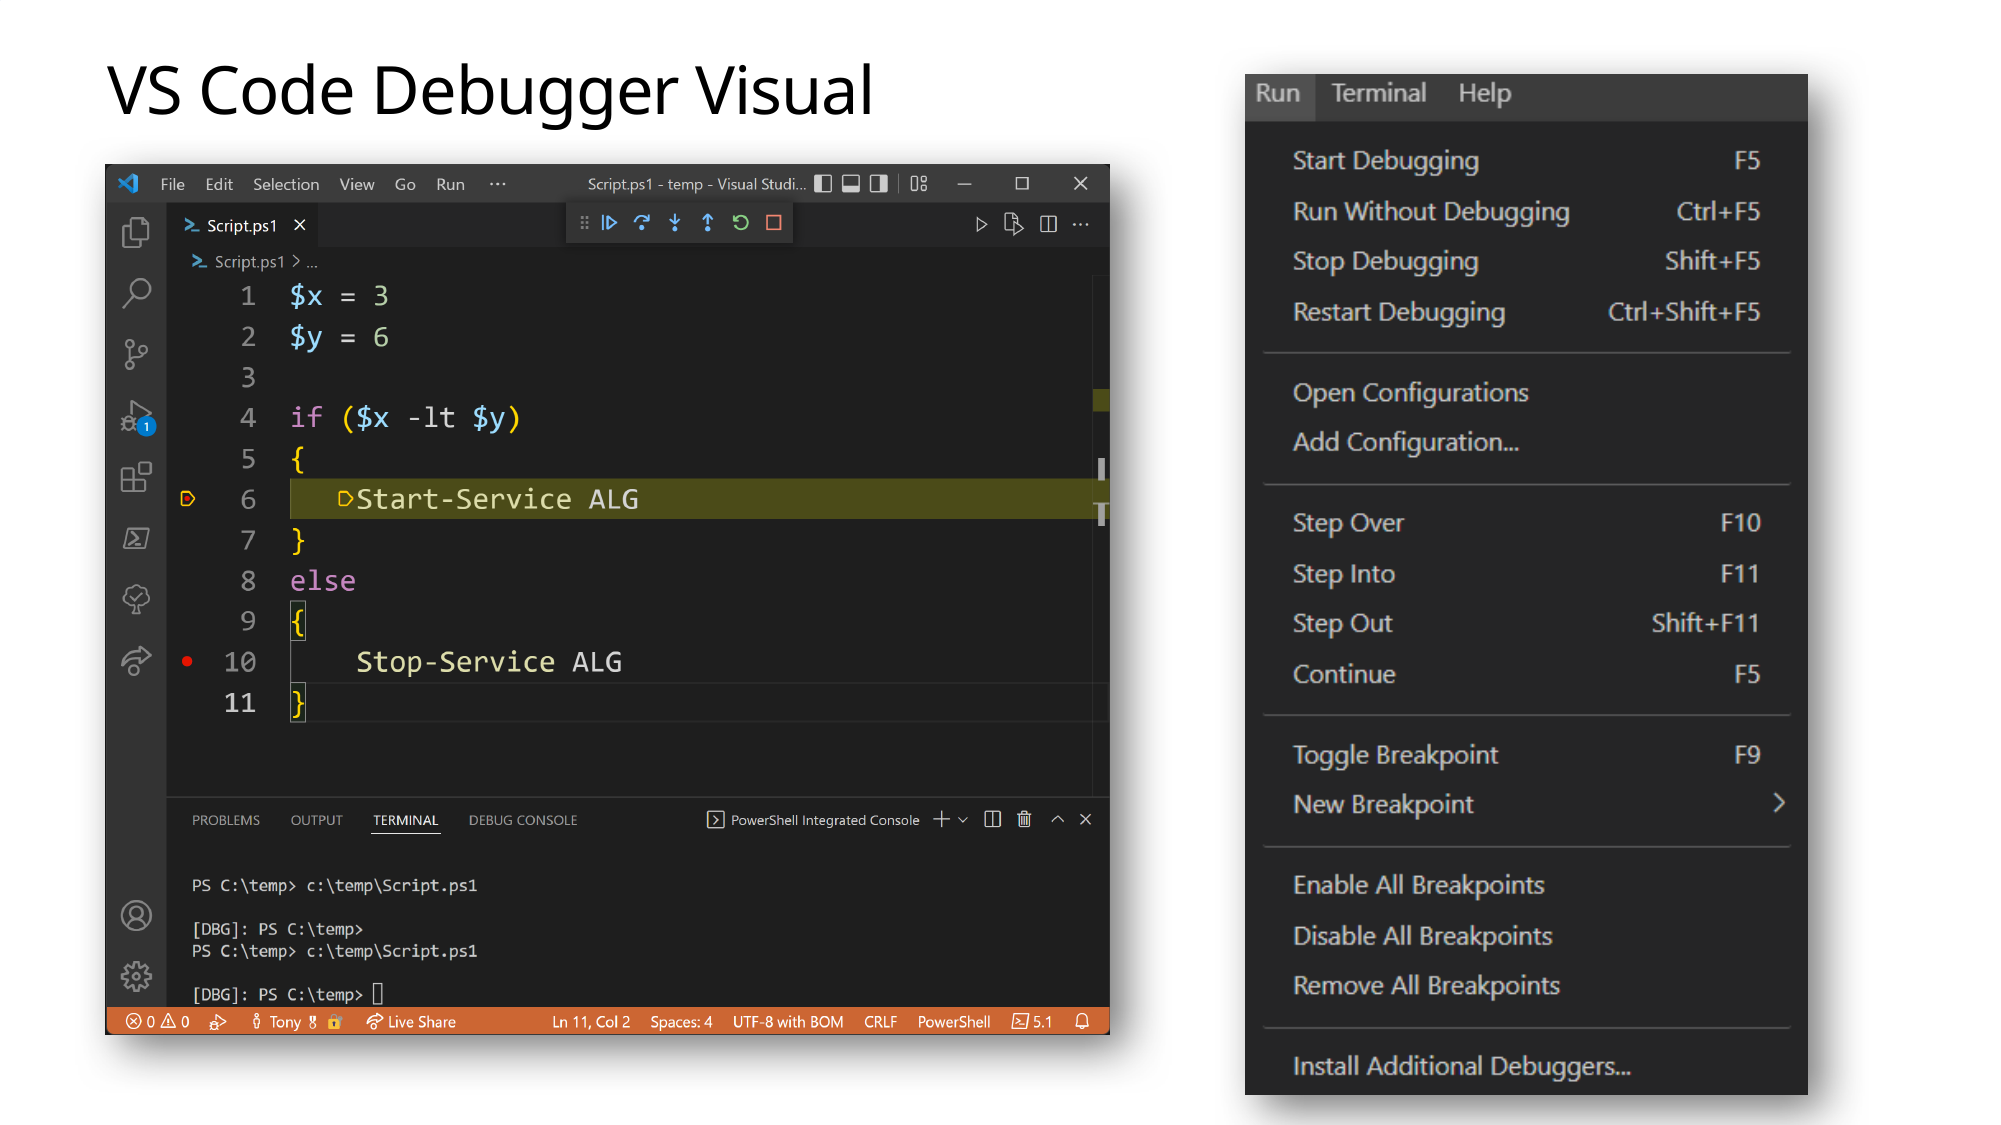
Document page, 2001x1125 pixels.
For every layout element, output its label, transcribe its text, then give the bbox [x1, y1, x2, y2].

picture [104, 164, 1110, 1035]
title VS Code Debugger Visual [107, 52, 1893, 129]
picture [1244, 74, 1808, 1095]
